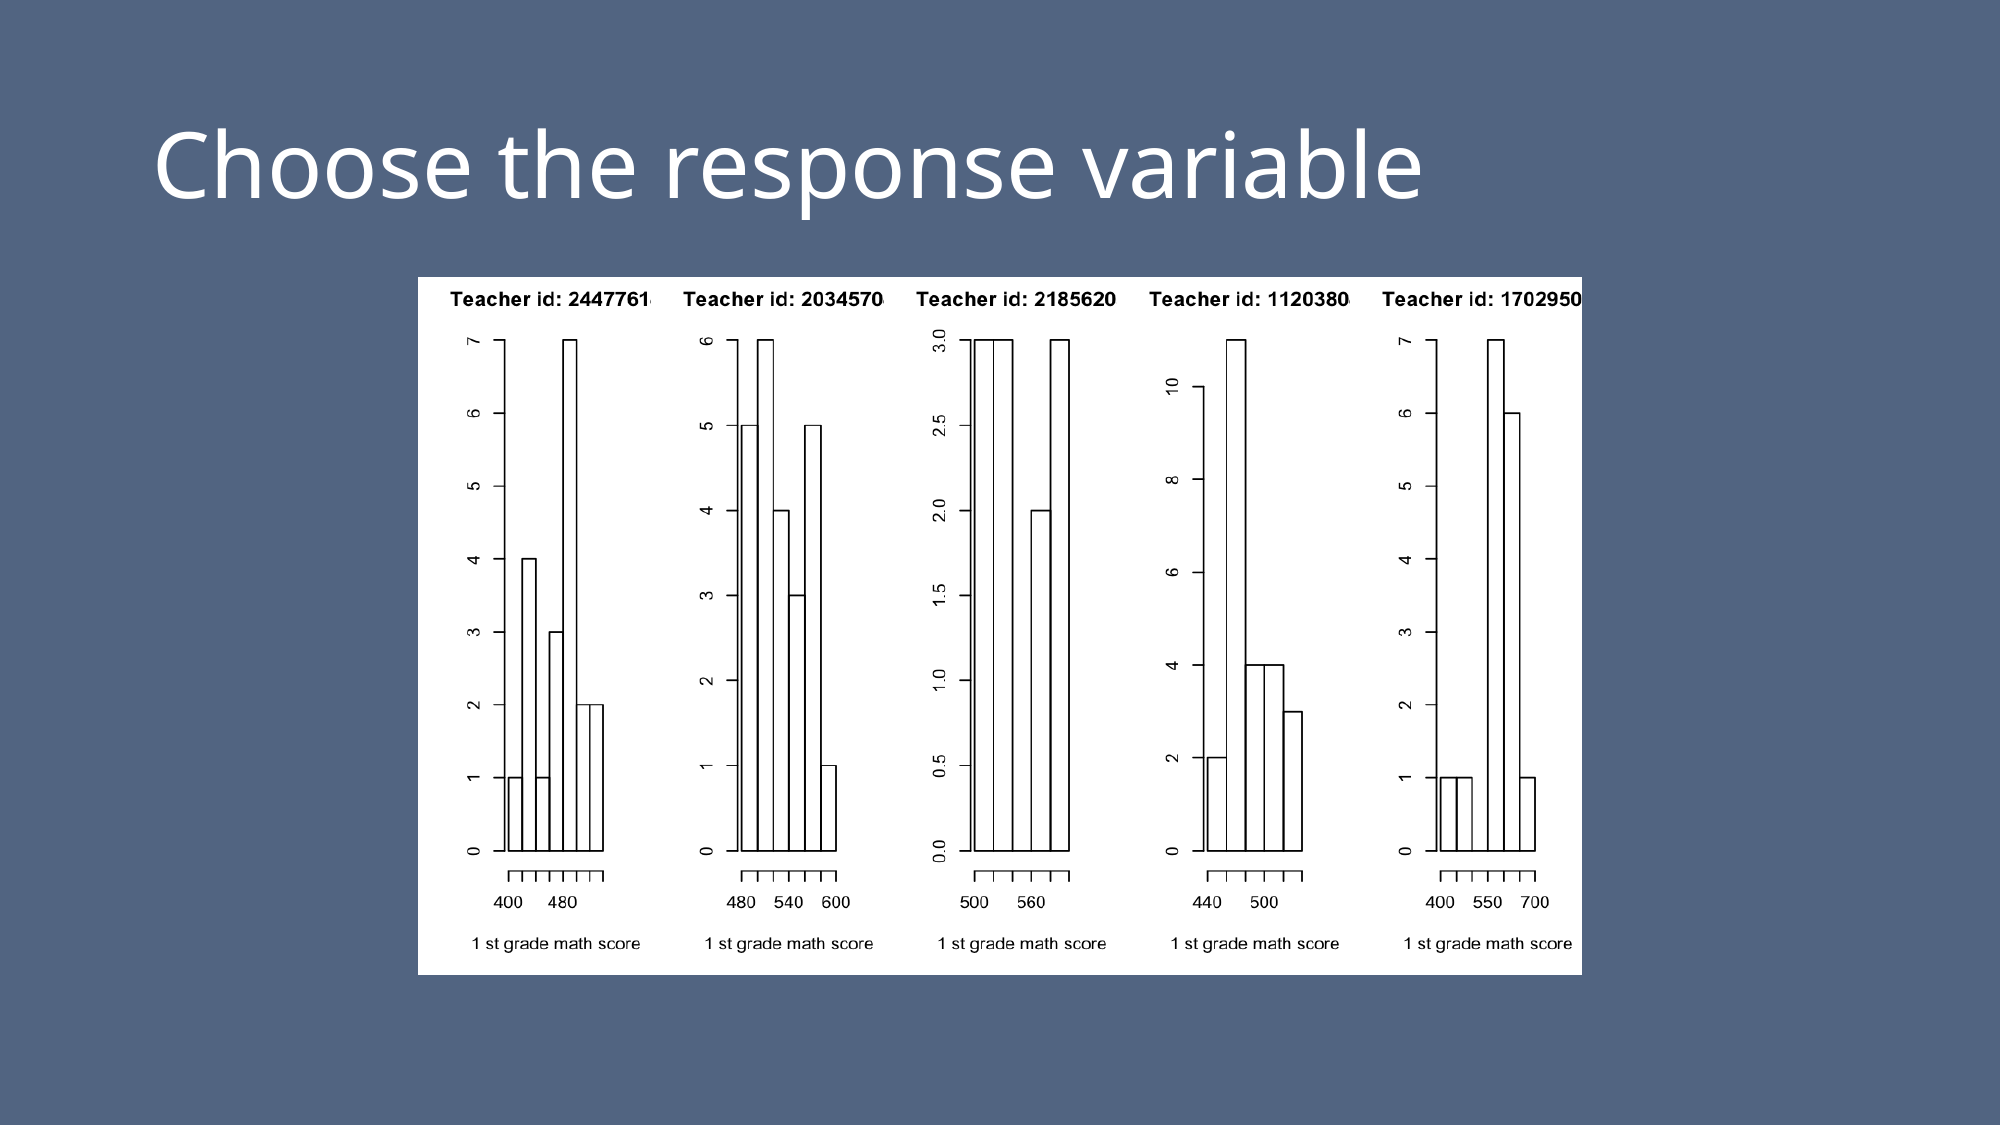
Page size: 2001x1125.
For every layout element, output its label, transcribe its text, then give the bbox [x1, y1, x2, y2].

title Choose the response variable [137, 59, 1863, 278]
picture [418, 277, 1582, 975]
